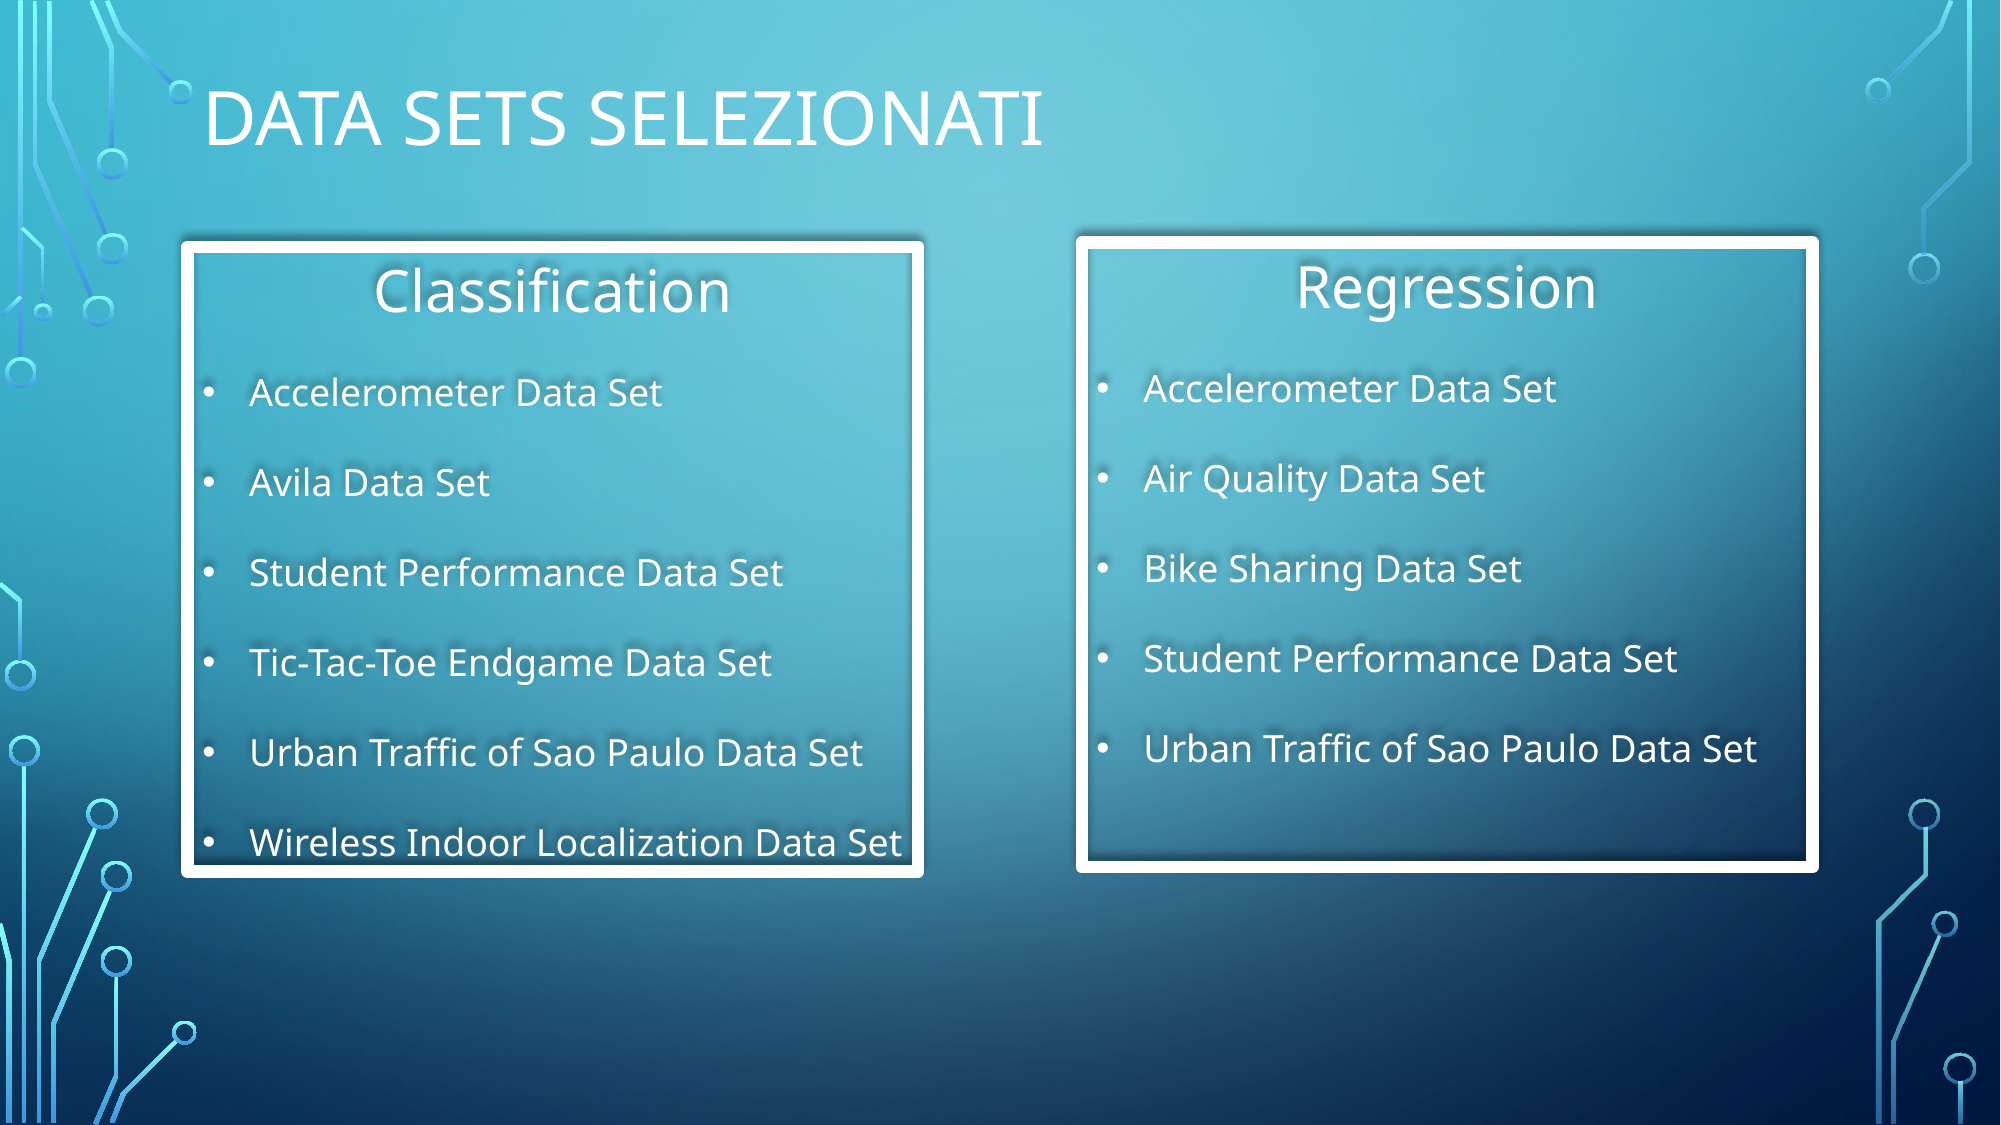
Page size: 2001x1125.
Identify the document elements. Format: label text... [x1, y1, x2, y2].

text_box Regression Accelerometer Data Set Air Quality Data Set Bike Sharing Data Set Student Performance Data Set Urban Traffic of Sao Paulo Data Set [1081, 242, 1813, 868]
title Data sets selezionati [187, 0, 1813, 243]
text_box Classification Accelerometer Data Set Avila Data Set Student Performance Data Set Tic-Tac-Toe Endgame Data Set Urban Traffic of Sao Paulo Data Set Wireless Indoor Localization Data Set [187, 246, 919, 872]
